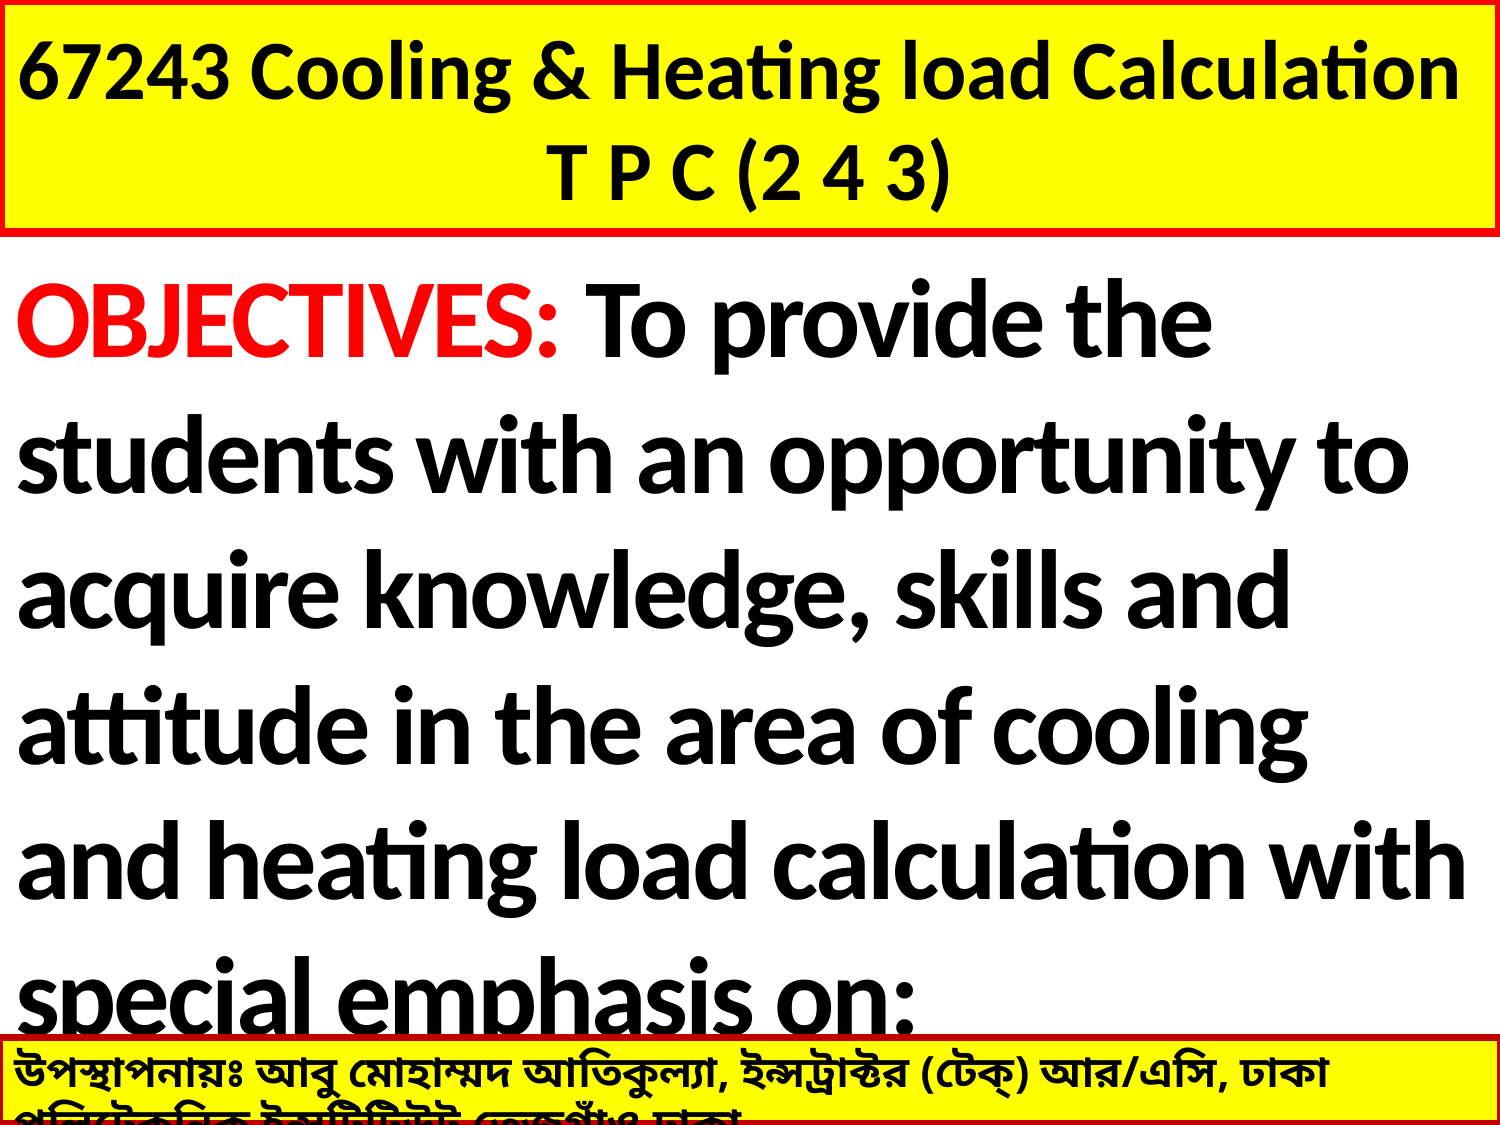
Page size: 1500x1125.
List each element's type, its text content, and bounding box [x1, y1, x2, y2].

title 67243 Cooling & Heating load Calculation T P C (2 4 3) [0, 0, 1500, 233]
list OBJECTIVES: To provide the students with an opportunity to acquire knowledge, skills and attitude in the area of cooling and heating load calculation with special emphasis on: [0, 237, 1500, 1037]
text_box উপস্থাপনায়ঃ আবু মোহাম্মদ আতিকুল্যা, ইন্সট্রাক্টর (টেক্) আর/এসি, ঢাকা পলিটেকনিক ইন্সটিটিউট,তেজগাঁও,ঢাকা [0, 1037, 1500, 1124]
